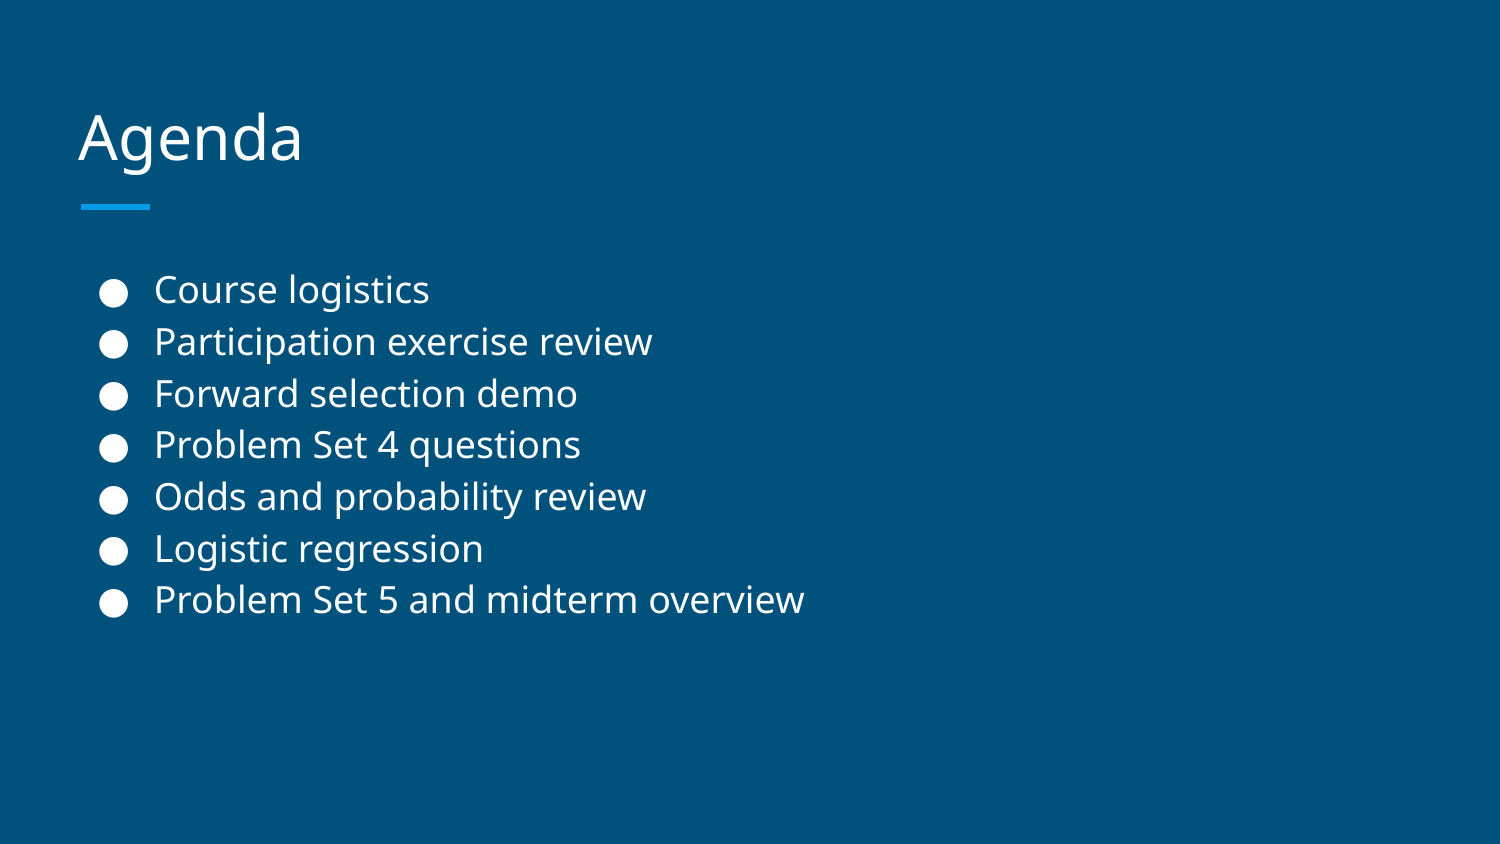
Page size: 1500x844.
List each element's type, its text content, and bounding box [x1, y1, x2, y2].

title Agenda [63, 75, 1437, 188]
list Course logistics Participation exercise review Forward selection demo Problem Set 4 questions Odds and probability review Logistic regression Problem Set 5 and midterm overview [63, 244, 1437, 750]
